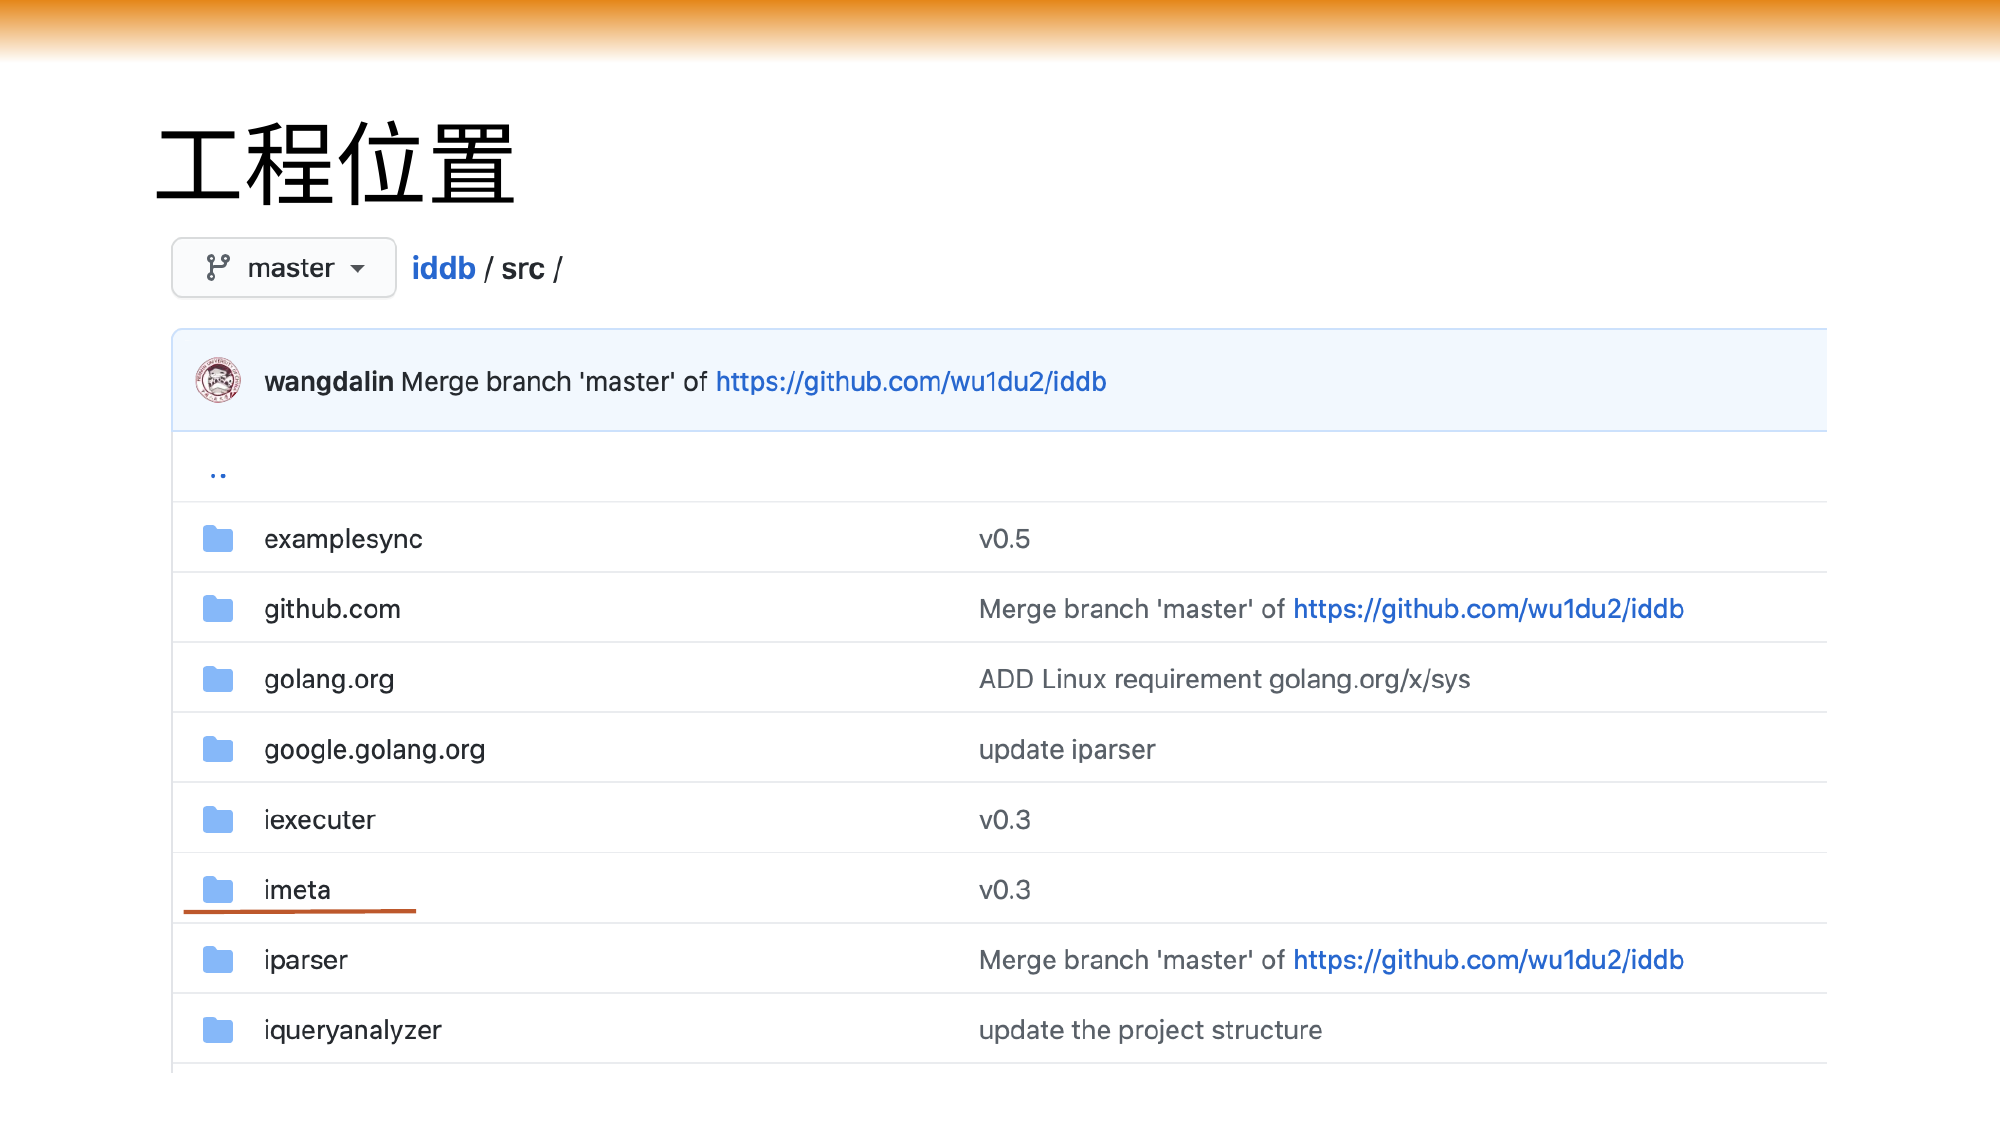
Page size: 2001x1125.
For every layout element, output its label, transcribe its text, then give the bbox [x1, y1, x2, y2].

text_box [1630, 876, 1919, 1103]
title 工程位置 [137, 59, 1863, 278]
picture [159, 227, 1827, 1073]
